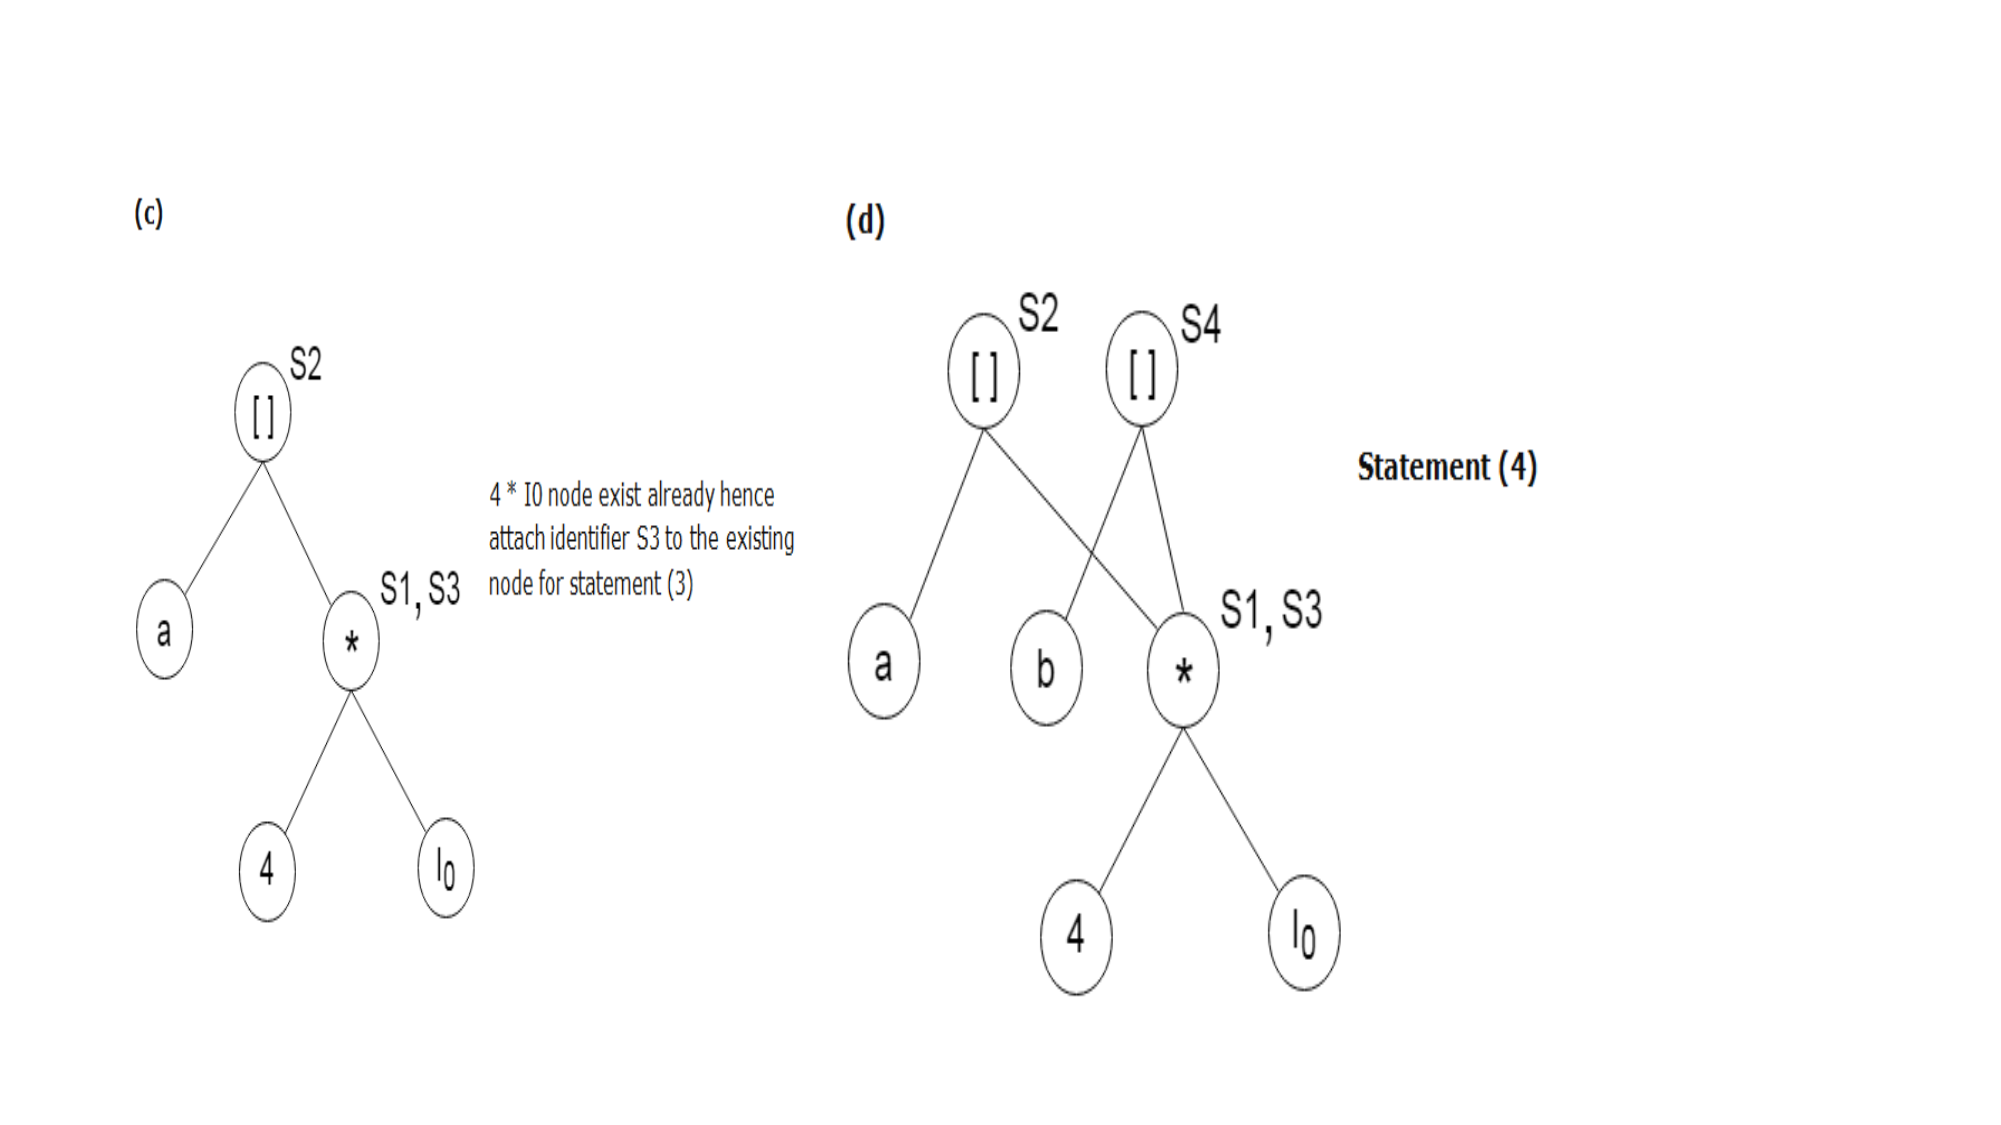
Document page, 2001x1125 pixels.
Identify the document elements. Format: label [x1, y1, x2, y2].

list [96, 179, 821, 970]
picture [821, 179, 1566, 1042]
